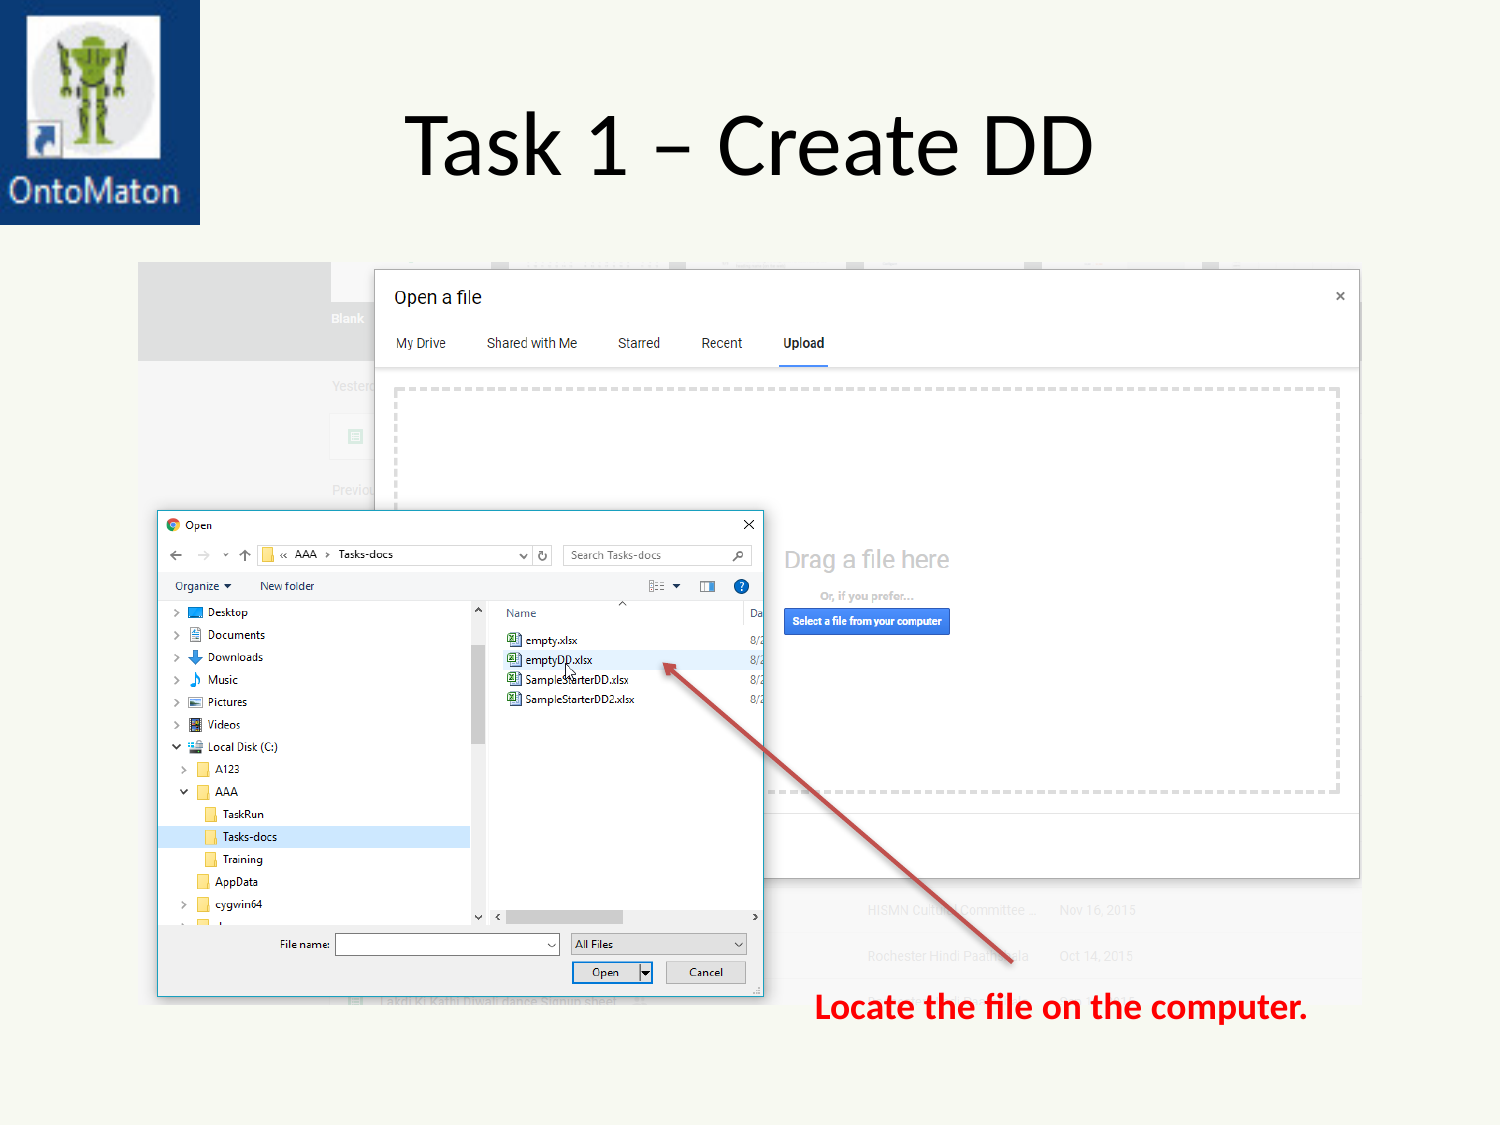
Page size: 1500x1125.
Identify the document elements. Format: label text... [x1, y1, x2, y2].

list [137, 262, 1363, 1006]
picture [0, 0, 201, 225]
text_box Locate the file on the computer. [799, 1014, 1338, 1035]
title Task 1 – Create DD [197, 45, 1425, 233]
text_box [662, 662, 1013, 963]
